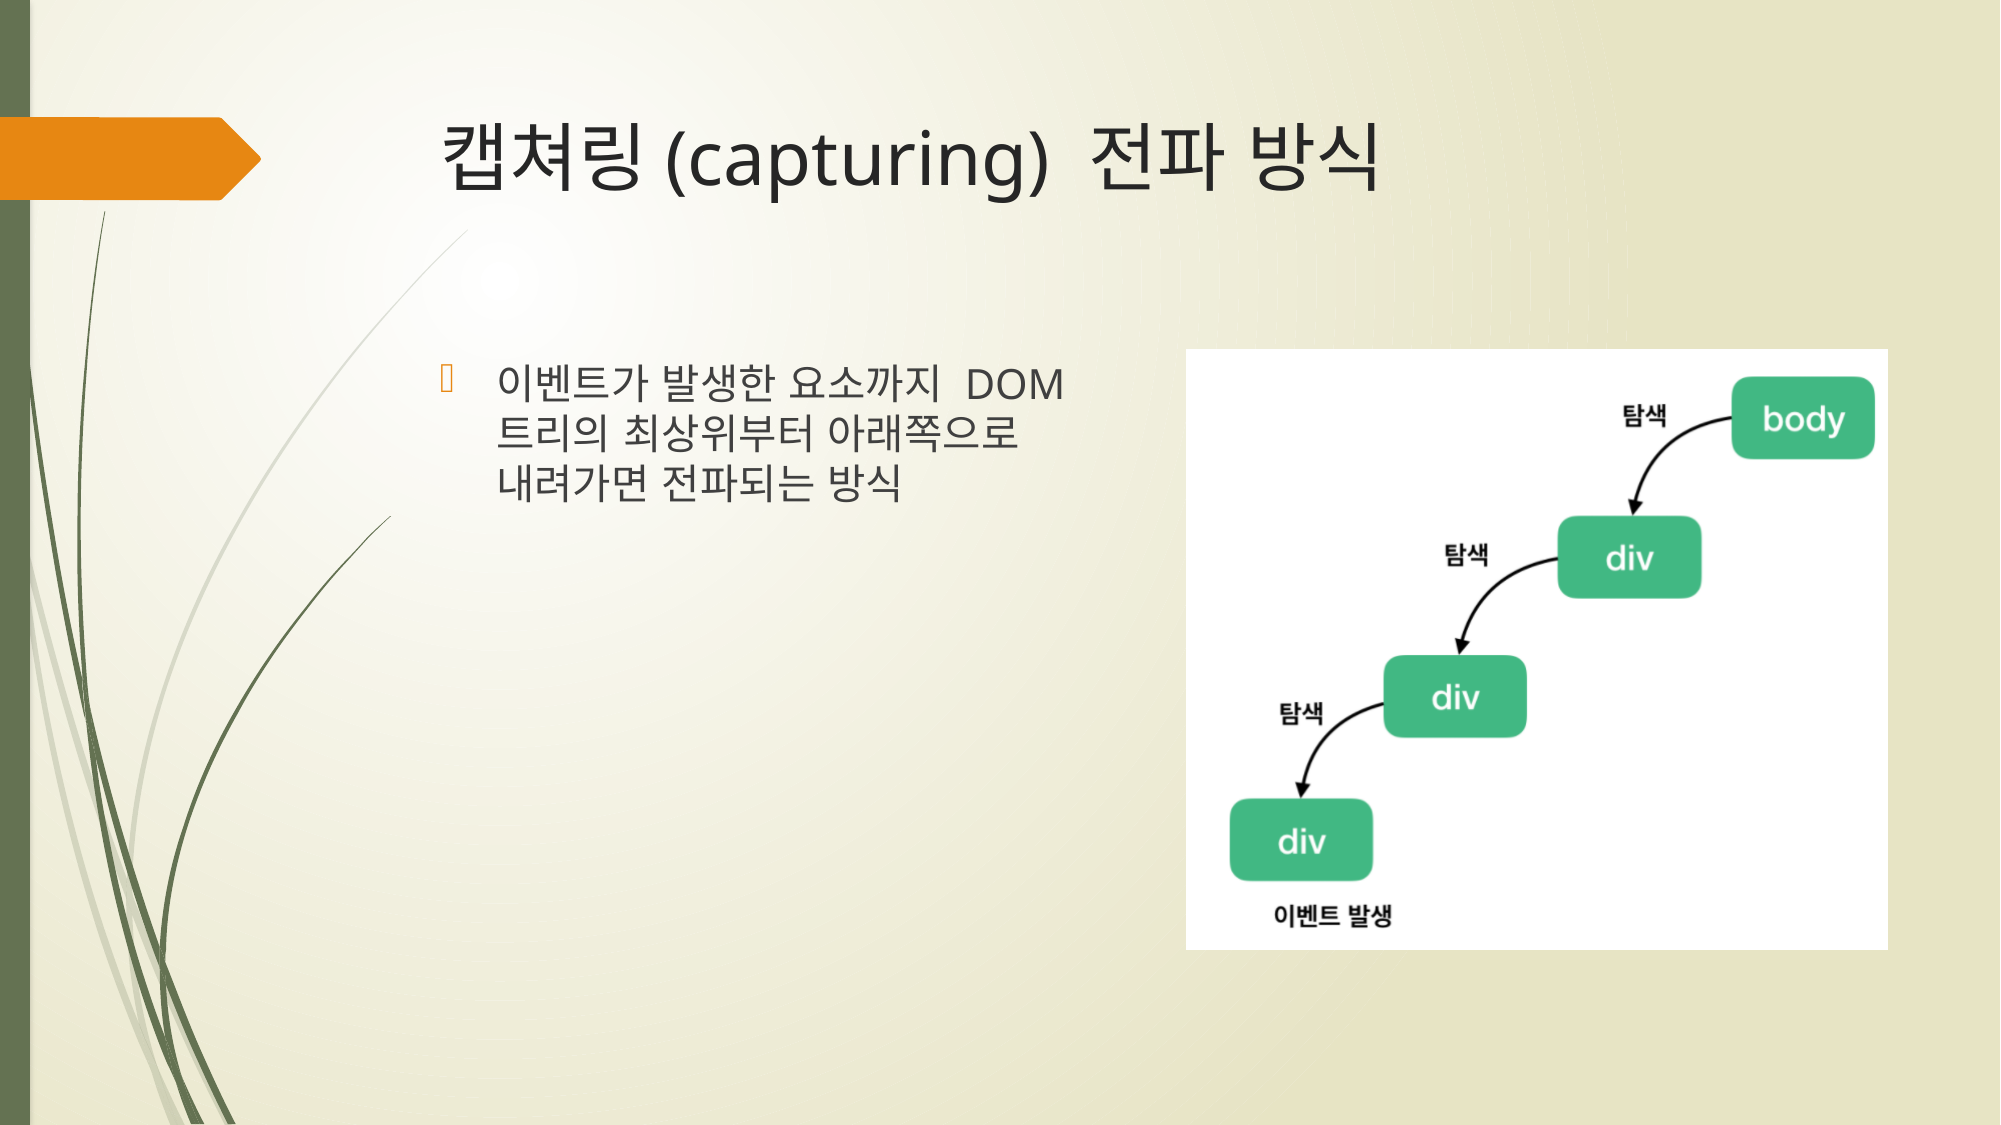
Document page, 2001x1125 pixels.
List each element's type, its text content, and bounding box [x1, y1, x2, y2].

list 이벤트가 발생한 요소까지 DOM 트리의 최상위부터 아래쪽으로 내려가면 전파되는 방식 [424, 350, 1126, 970]
picture [1186, 349, 1888, 950]
title 캡쳐링(capturing) 전파 방식 [425, 102, 1888, 313]
